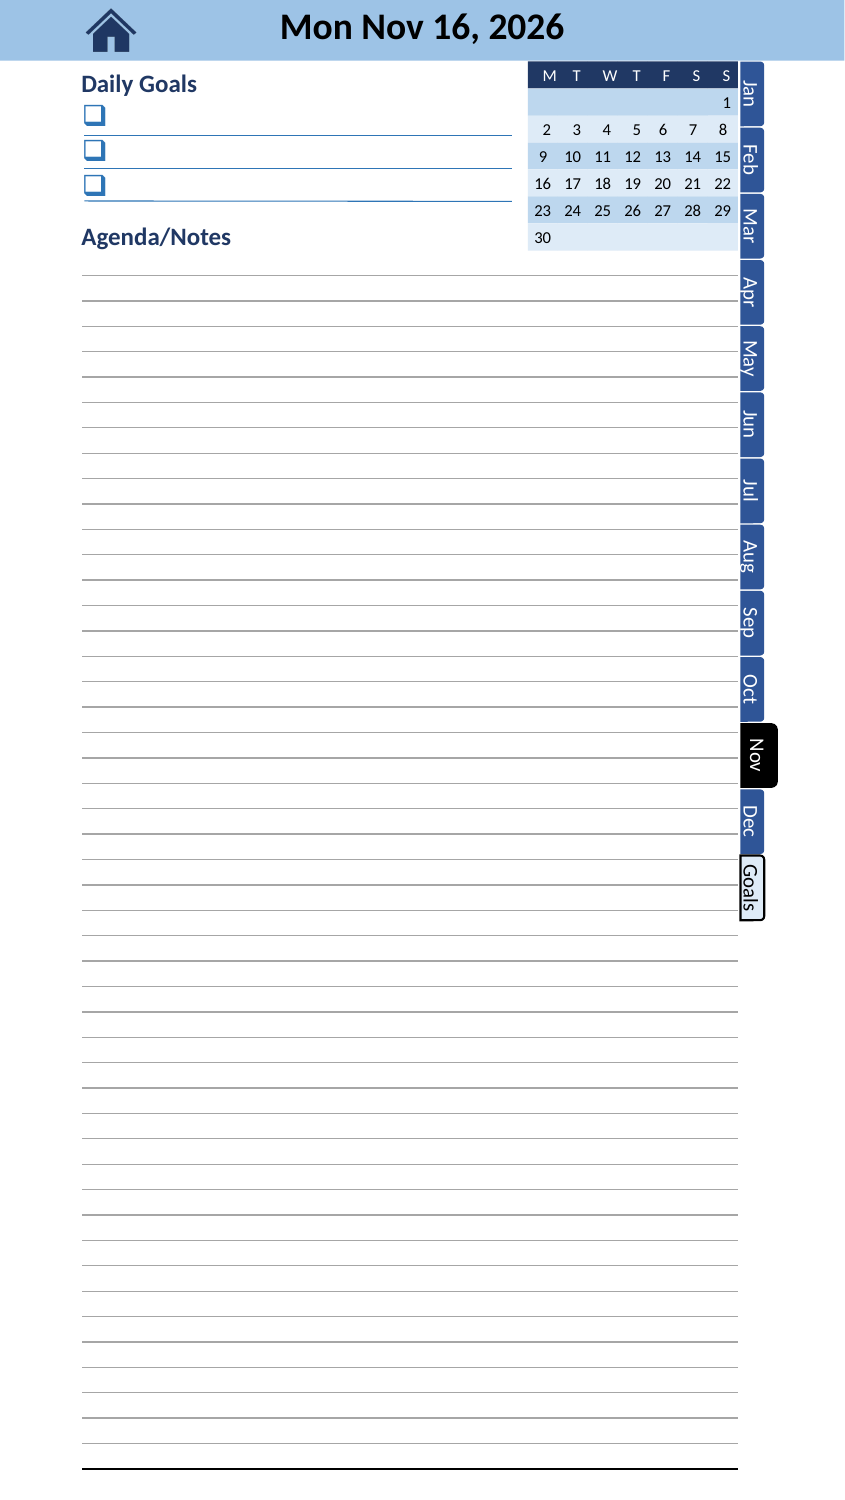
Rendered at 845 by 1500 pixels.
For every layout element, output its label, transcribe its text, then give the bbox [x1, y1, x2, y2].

list Mon Nov 16, 2026 [190, 0, 655, 61]
picture [82, 1, 140, 59]
